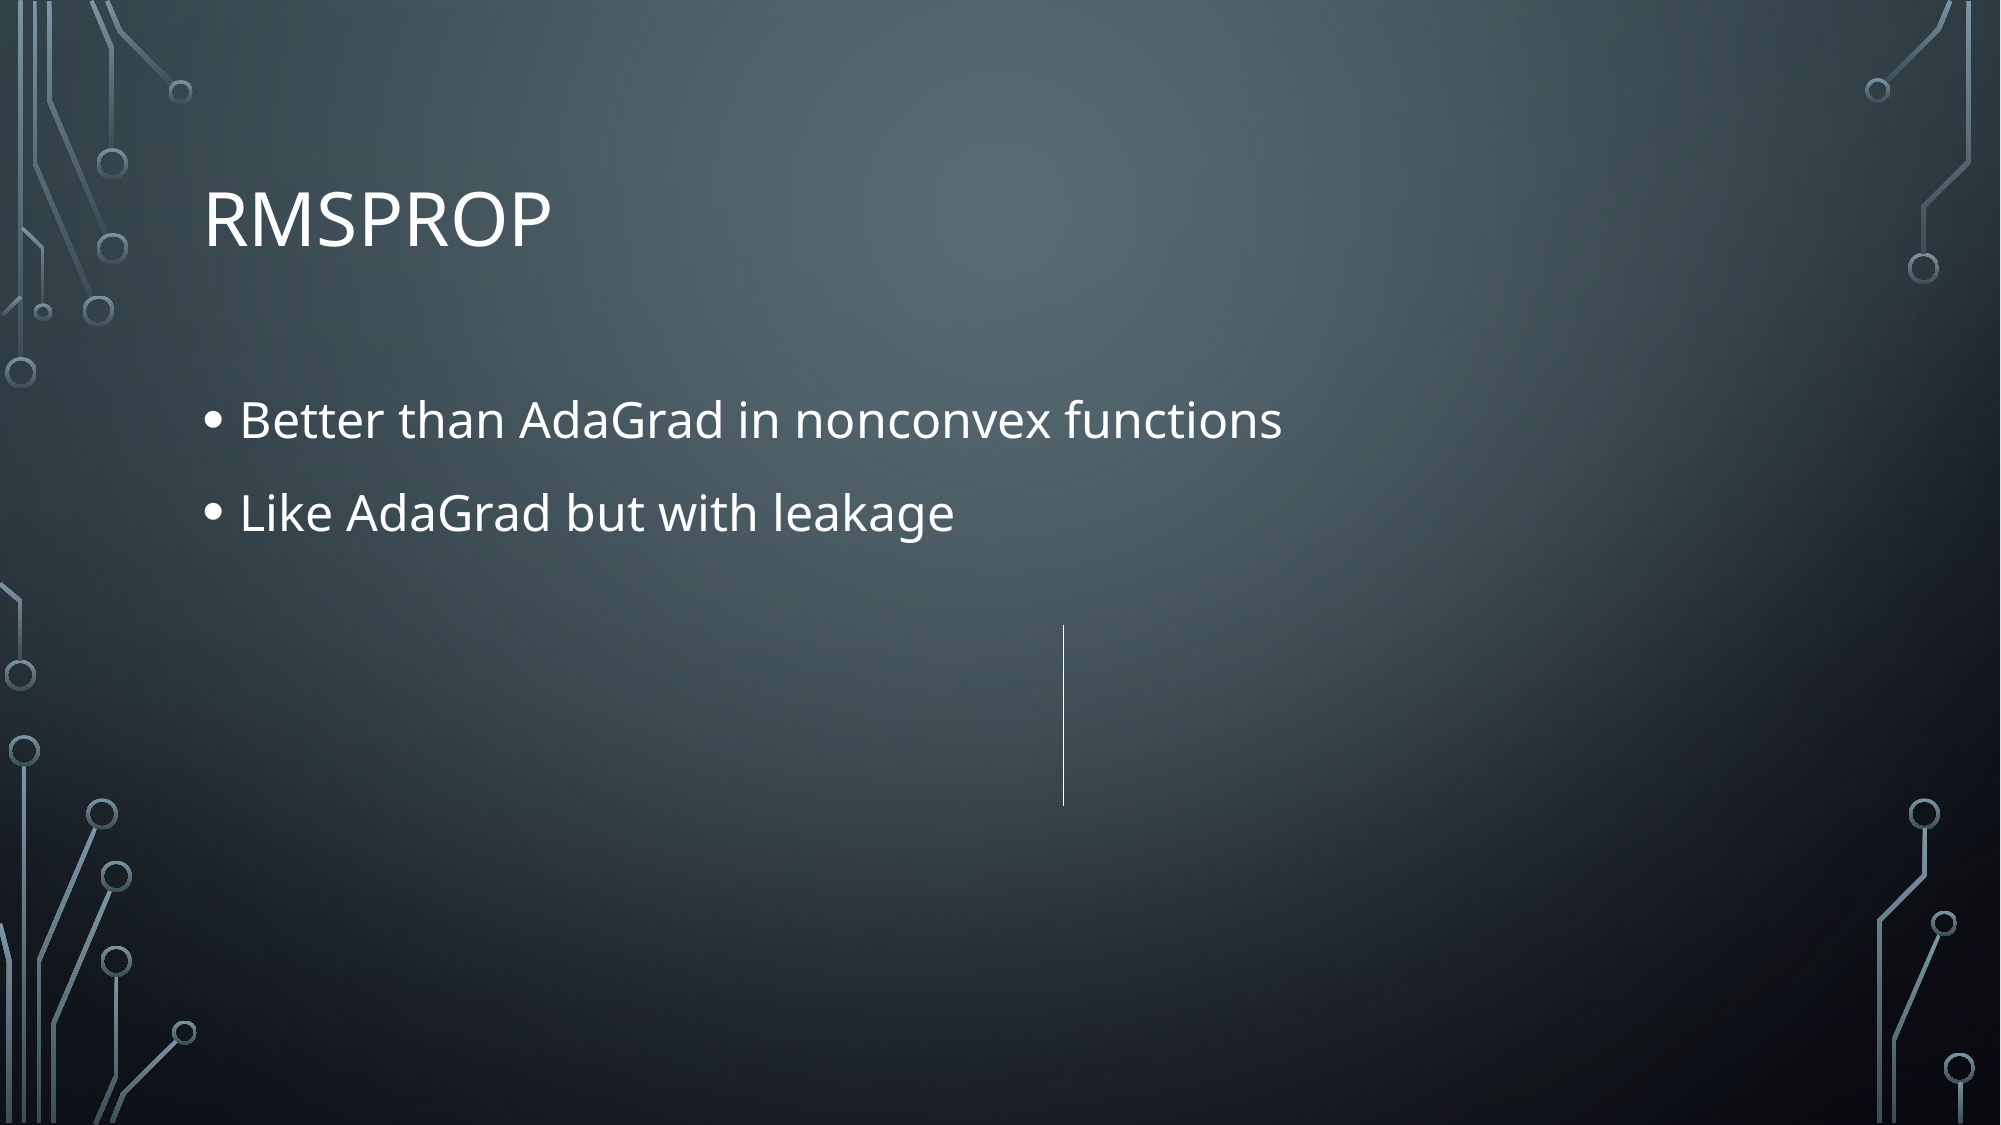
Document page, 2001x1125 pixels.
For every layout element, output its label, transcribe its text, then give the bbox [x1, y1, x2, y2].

title RMSprop [187, 101, 1813, 344]
list Better than AdaGrad in nonconvex functions Like AdaGrad but with leakage [187, 369, 1813, 950]
